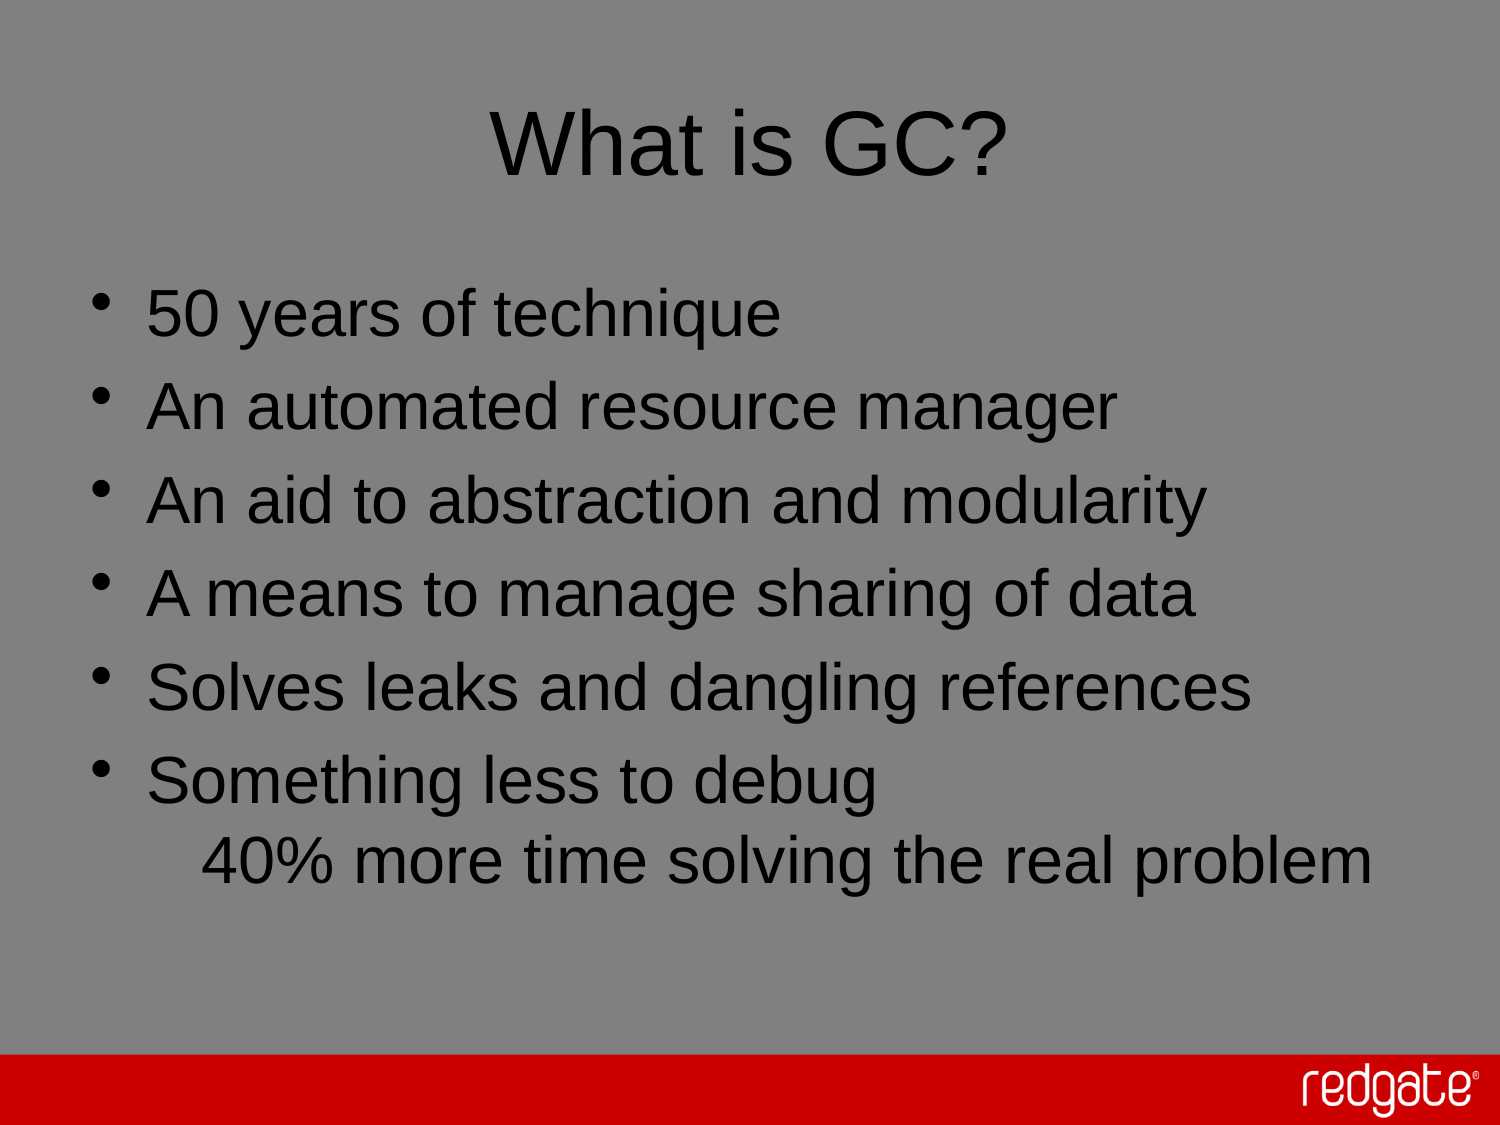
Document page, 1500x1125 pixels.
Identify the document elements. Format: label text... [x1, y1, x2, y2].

picture [1301, 1061, 1481, 1120]
text_box [0, 1053, 1500, 1125]
list 50 years of technique An automated resource manager An aid to abstraction and modularity A means to manage sharing of data Solves leaks and dangling references Something less to debug 40% more time solving the real problem [74, 262, 1426, 1006]
title What is GC? [74, 44, 1426, 233]
